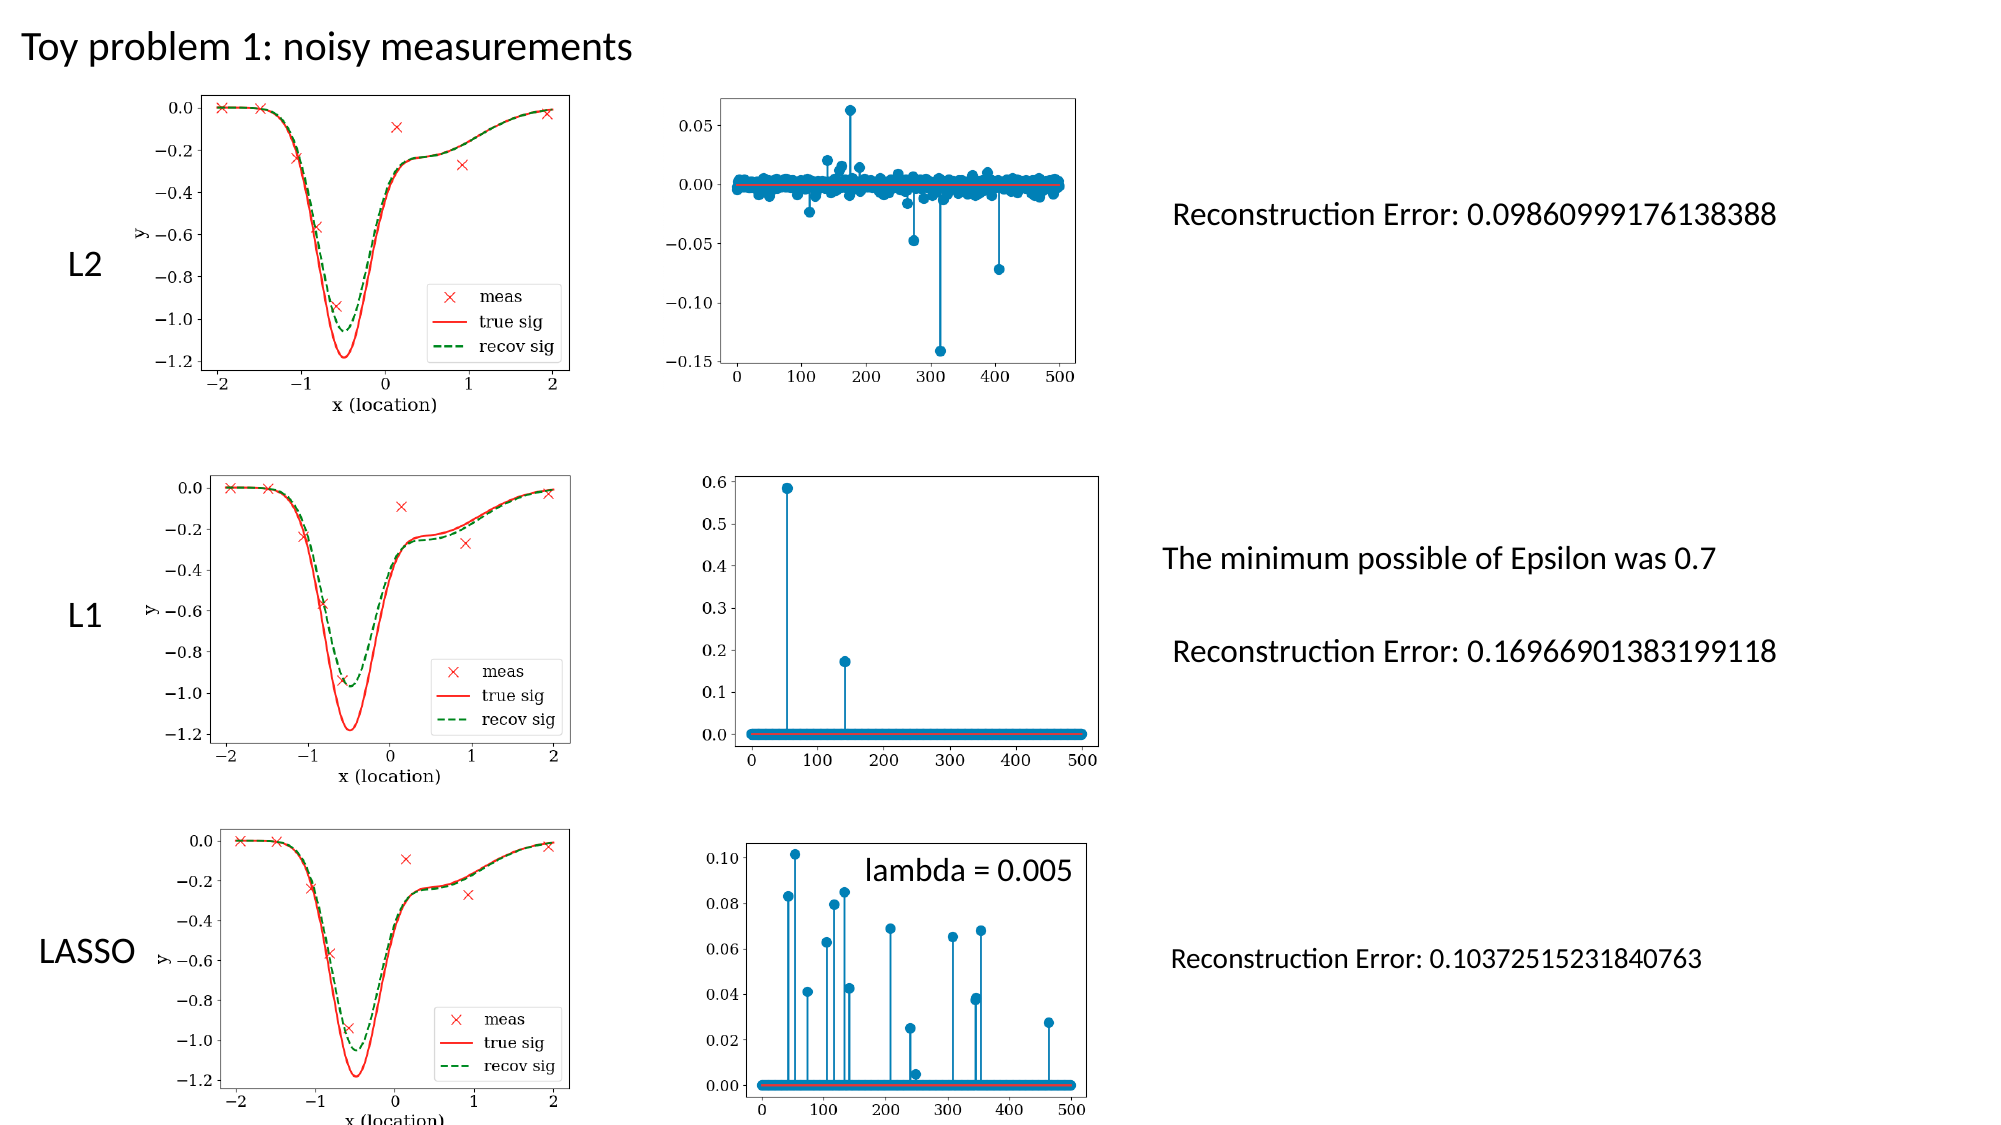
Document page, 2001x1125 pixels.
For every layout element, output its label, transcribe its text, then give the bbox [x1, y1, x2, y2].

text_box Reconstruction Error: 0.10372515231840763 [1156, 932, 1718, 982]
text_box LASSO [24, 918, 151, 979]
text_box The minimum possible of Epsilon was 0.7 [1147, 528, 1794, 584]
text_box L2 [53, 231, 118, 292]
picture [142, 472, 573, 787]
picture [151, 823, 573, 1125]
picture [704, 840, 1090, 1119]
text_box Reconstruction Error: 0.09860999176138388 [1157, 184, 1793, 240]
text_box Reconstruction Error: 0.16966901383199118 [1157, 621, 1793, 677]
picture [692, 472, 1102, 770]
text_box L1 [53, 582, 118, 643]
picture [663, 91, 1082, 389]
picture [127, 91, 573, 421]
text_box Toy problem 1: noisy measurements [6, 11, 649, 77]
